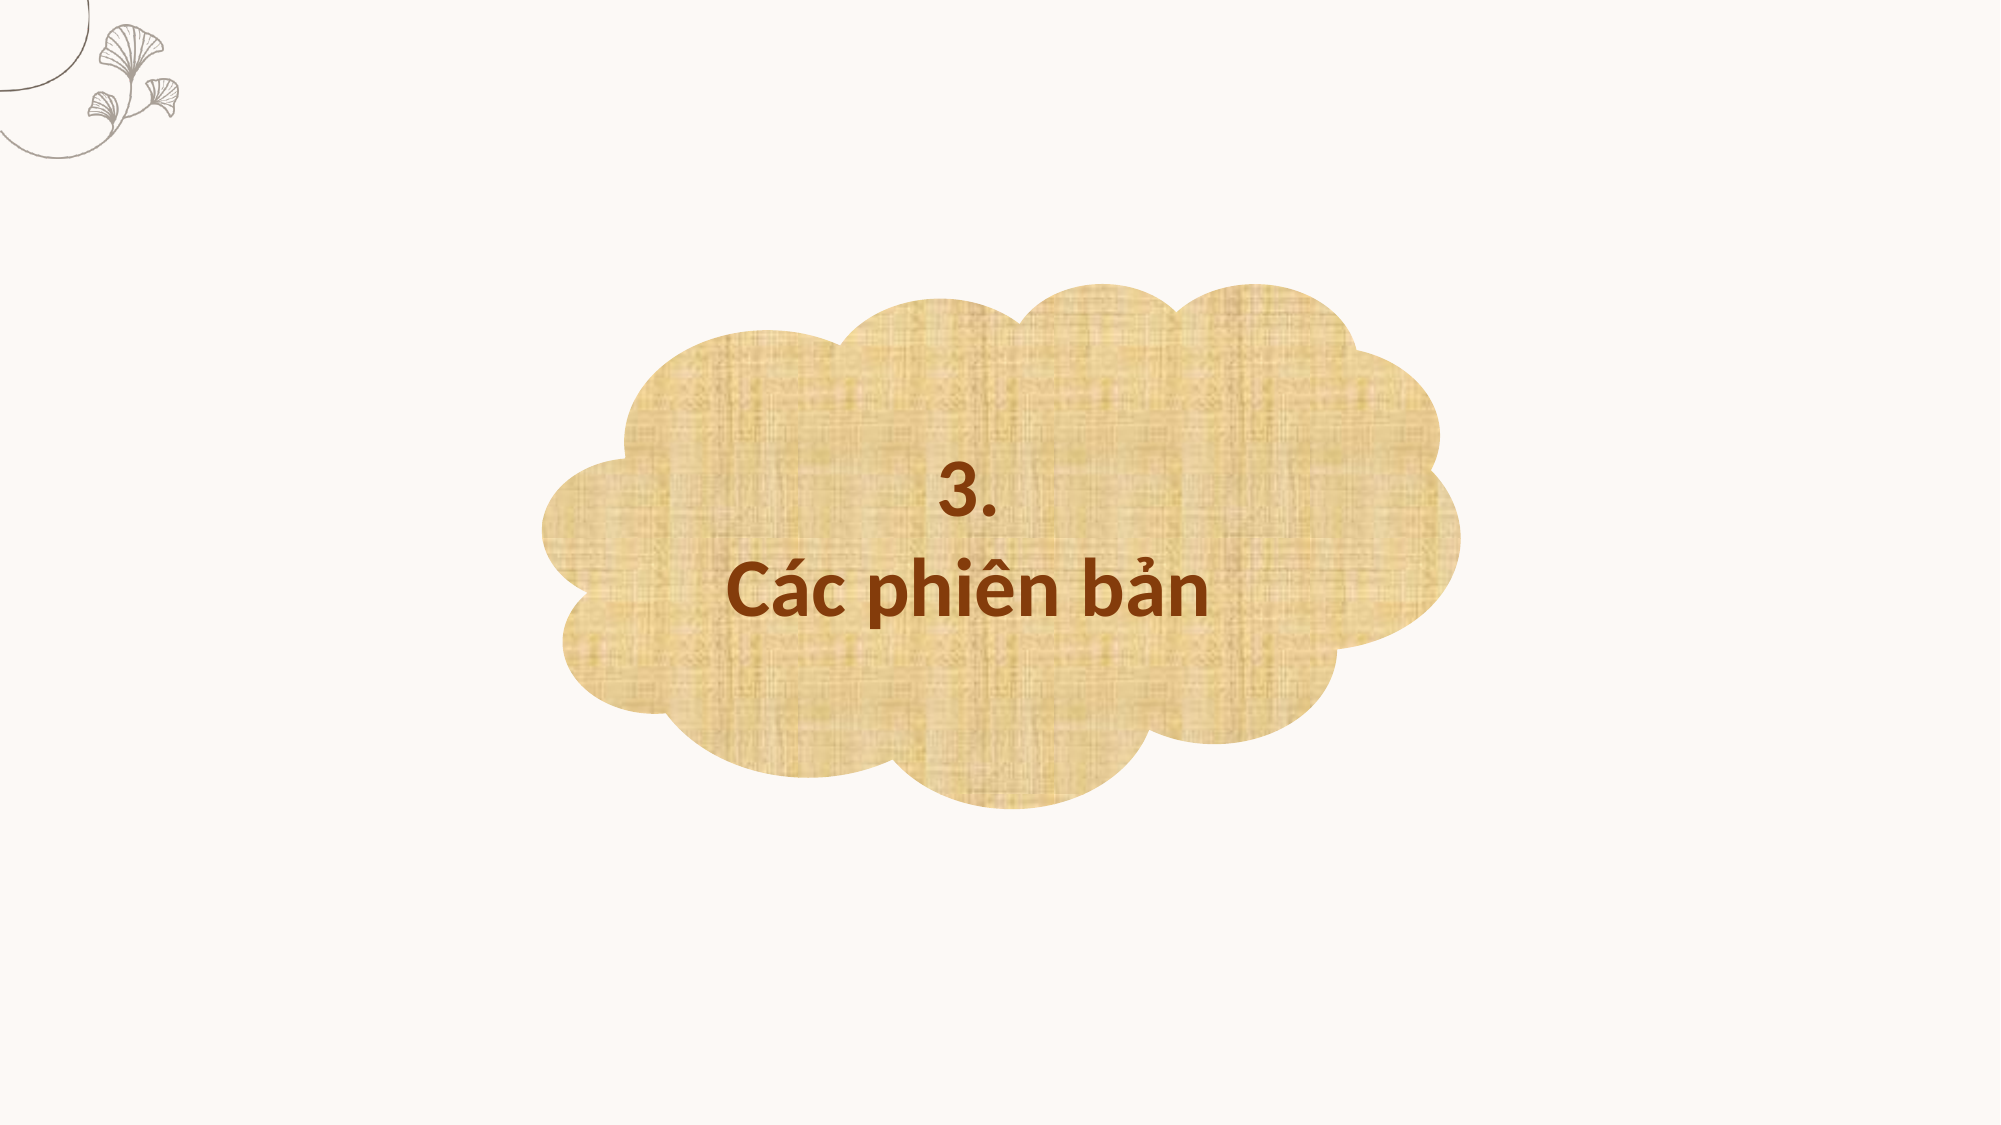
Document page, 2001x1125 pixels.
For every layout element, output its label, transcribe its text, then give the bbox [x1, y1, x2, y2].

text_box 3. Các phiên bản [541, 283, 1461, 810]
picture [0, 0, 179, 159]
